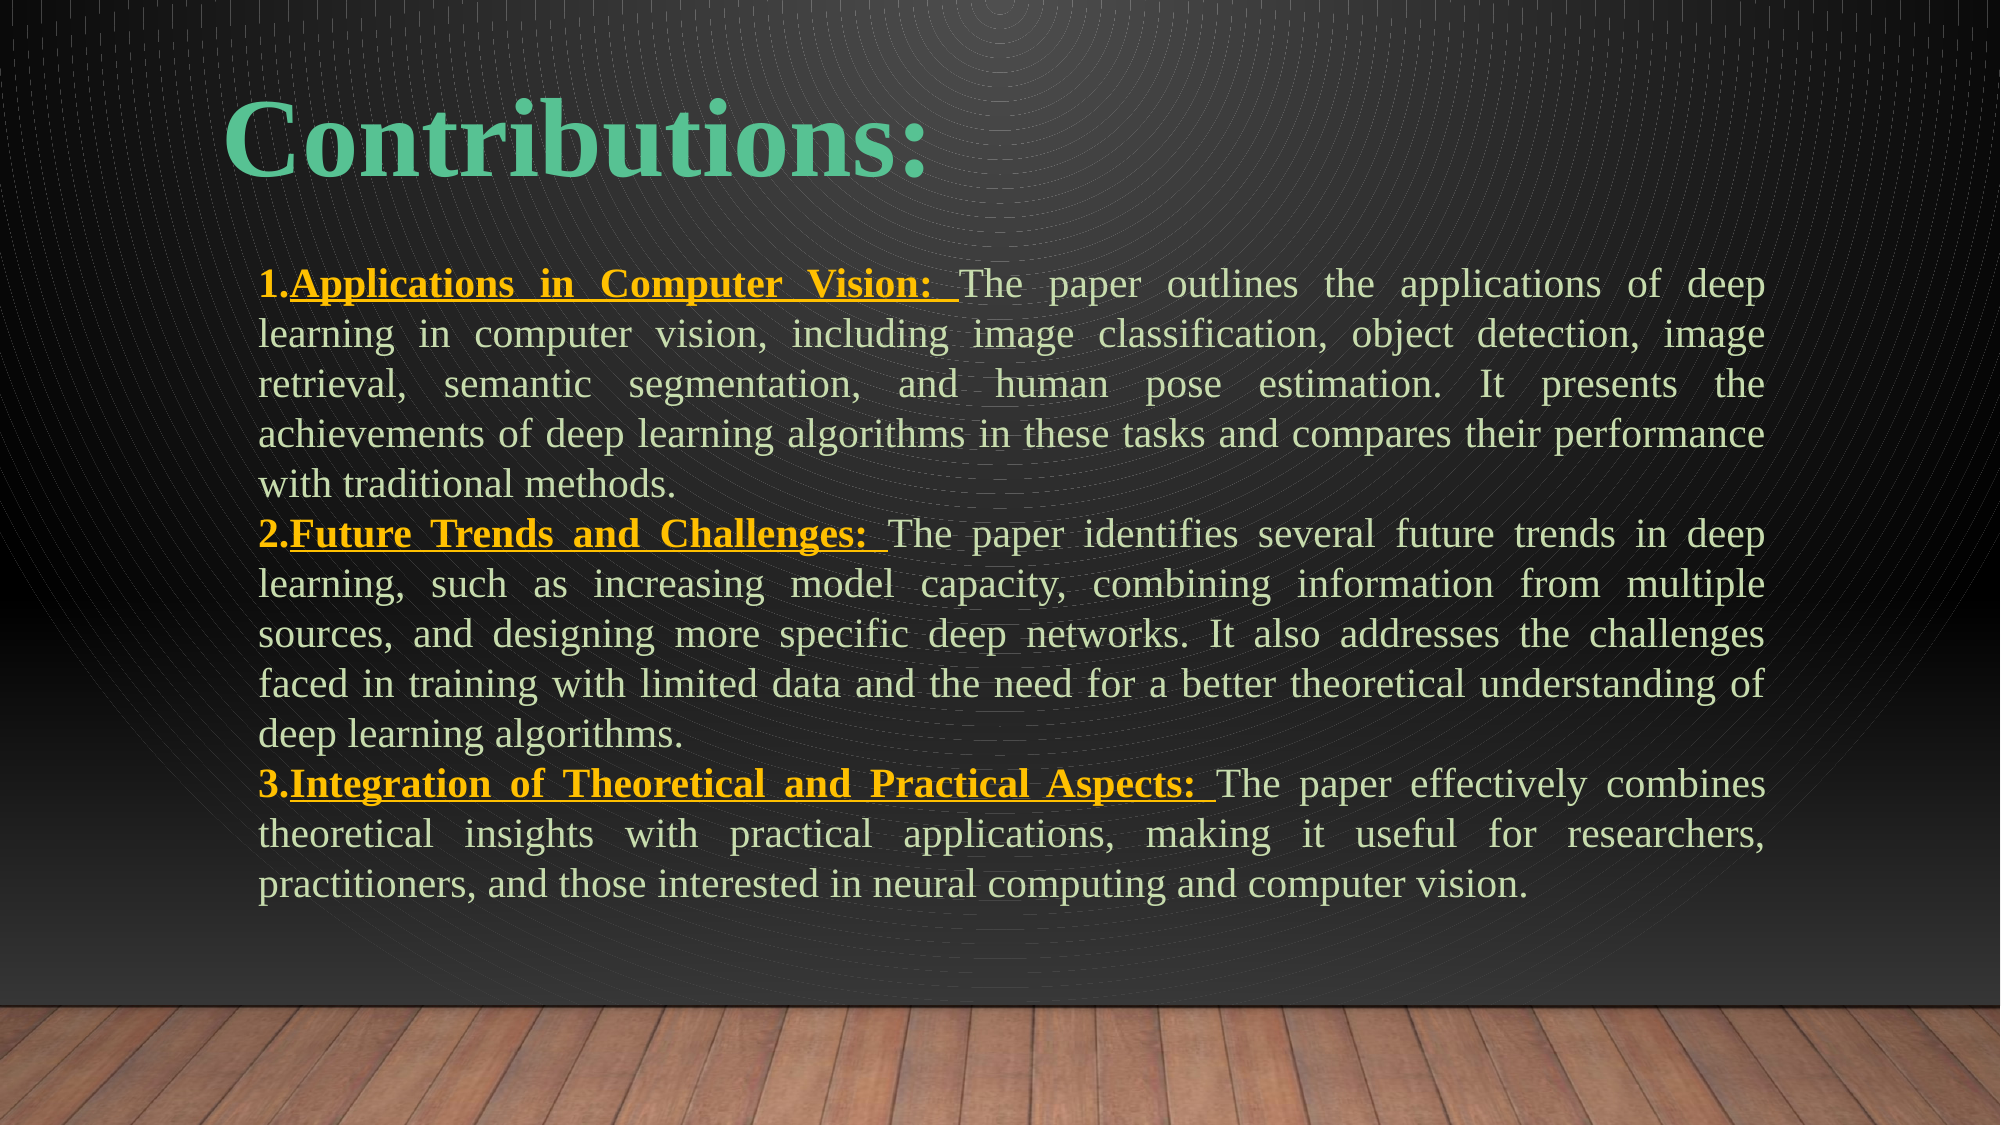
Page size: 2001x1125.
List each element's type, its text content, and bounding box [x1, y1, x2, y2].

text_box Applications in Computer Vision: The paper outlines the applications of deep learning in computer vision, including image classification, object detection, image retrieval, semantic segmentation, and human pose estimation. It presents the achievements of deep learning algorithms in these tasks and compares their performance with traditional methods. Future Trends and Challenges: The paper identifies several future trends in deep learning, such as increasing model capacity, combining information from multiple sources, and designing more specific deep networks. It also addresses the challenges faced in training with limited data and the need for a better theoretical understanding of deep learning algorithms. Integration of Theoretical and Practical Aspects: The paper effectively combines theoretical insights with practical applications, making it useful for researchers, practitioners, and those interested in neural computing and computer vision. [243, 248, 1782, 913]
text_box Contributions: [206, 56, 949, 207]
picture [0, 1005, 2000, 1125]
